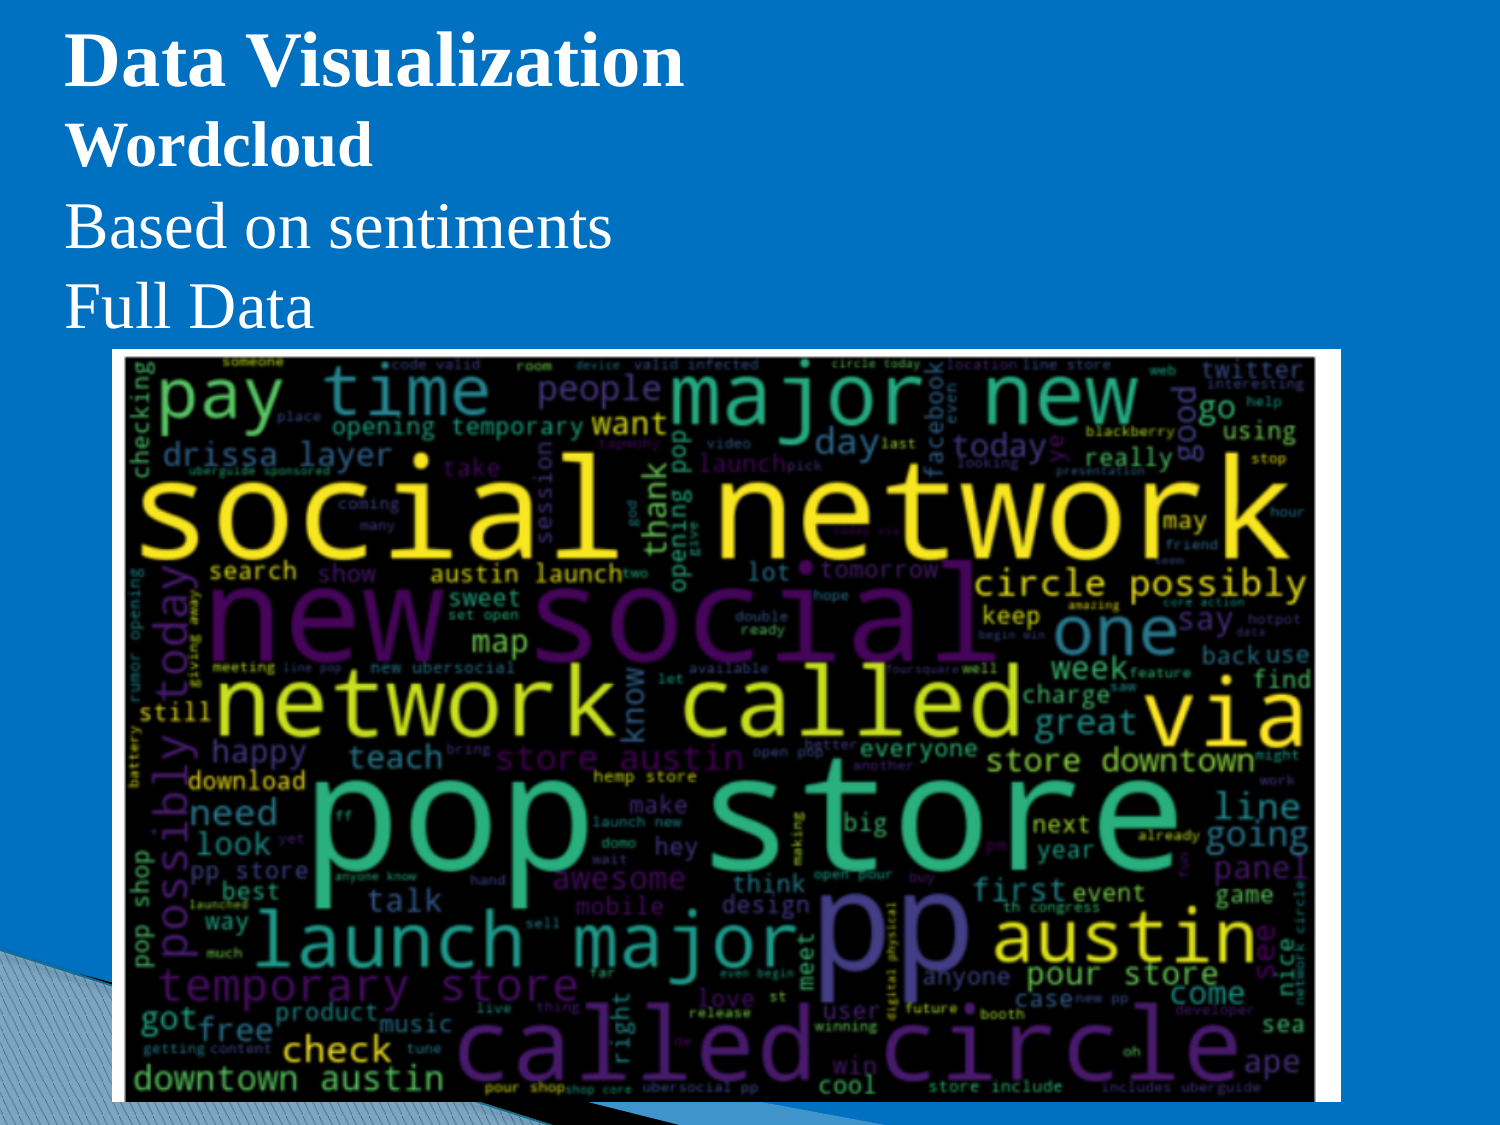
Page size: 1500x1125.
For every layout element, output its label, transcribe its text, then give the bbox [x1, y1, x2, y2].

picture [0, 349, 1341, 1125]
title Data Visualization Wordcloud [50, 0, 1425, 188]
text_box Based on sentiments Full Data [49, 174, 888, 350]
